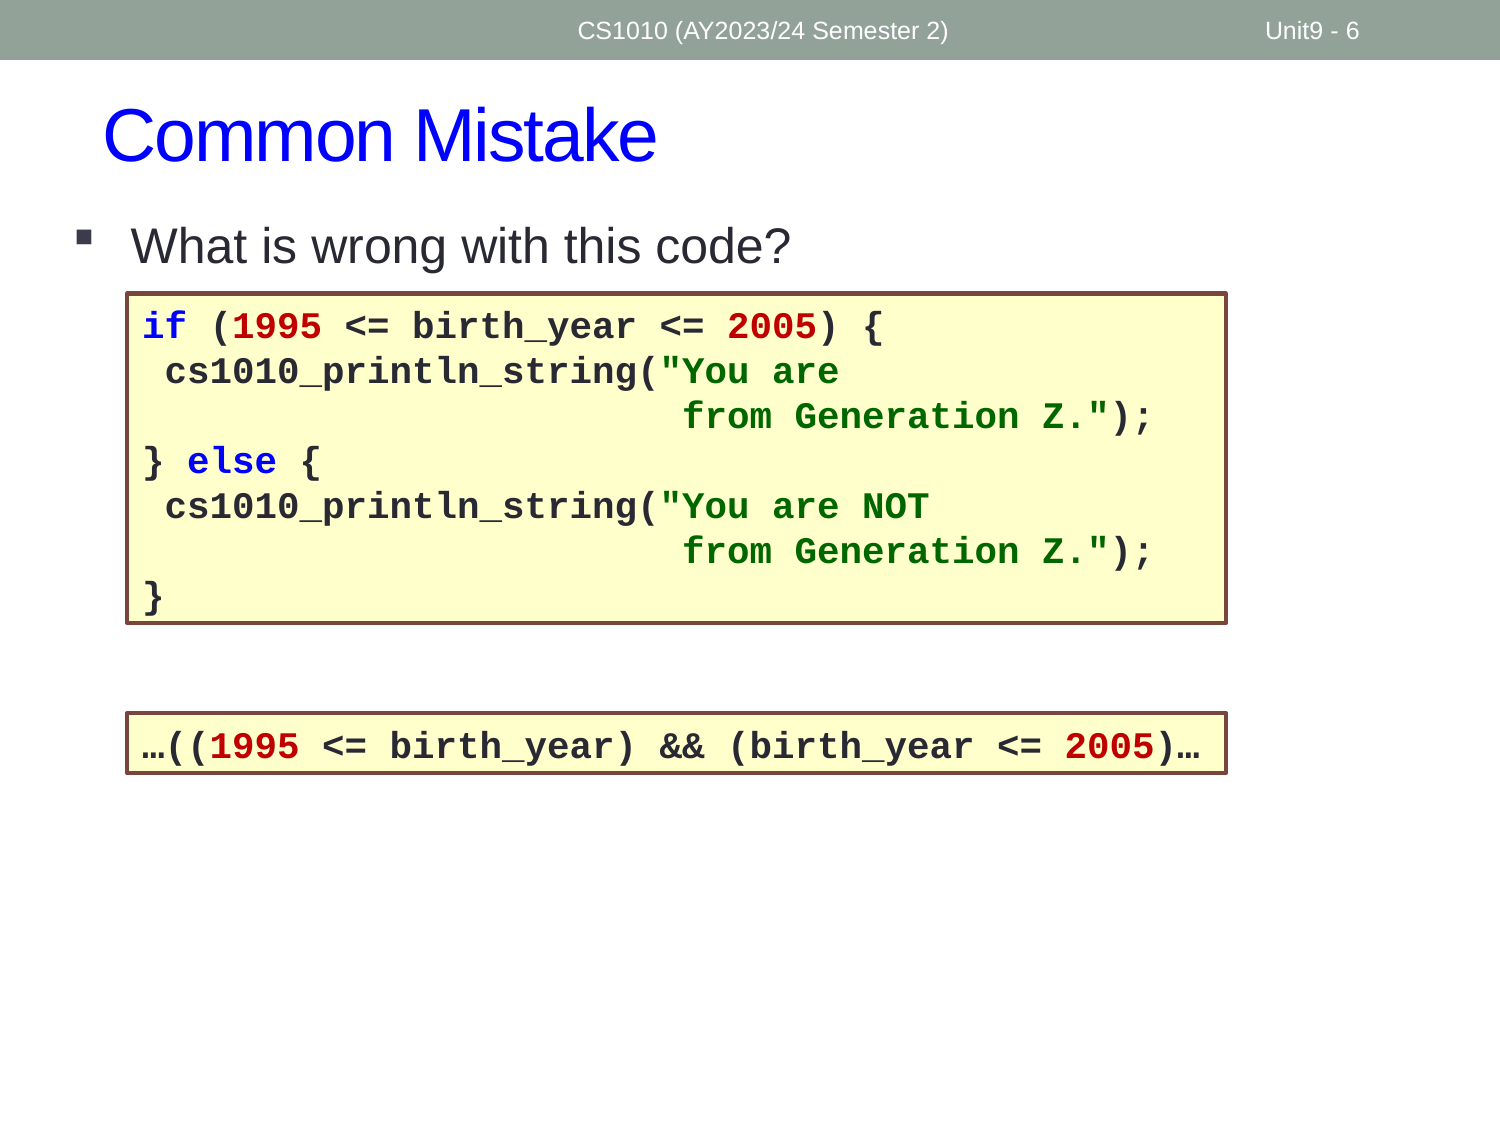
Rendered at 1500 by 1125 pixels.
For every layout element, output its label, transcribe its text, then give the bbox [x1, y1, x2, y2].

text_box [56, 675, 1277, 1002]
text_box if (1995 <= birth_year <= 2005) { cs1010_println_string("You are from Generation Z."); } else { cs1010_println_string("You are NOT from Generation Z."); } [125, 291, 1228, 625]
title Common Mistake [87, 62, 1463, 200]
text_box What is wrong with this code? The expression 1995 <= birth_year <= 2005 is equivalent to ((1995 <= birth_year) <= 2005) (1995 <= birth_year) gives 1 or 0 1 or 0 is always less than 2005! [57, 205, 1474, 1093]
footer CS1010 (AY2023/24 Semester 2) [562, 3, 1238, 57]
text_box …((1995 <= birth_year) && (birth_year <= 2005)… [125, 711, 1228, 775]
slide_number Unit9 - 6 [1250, 3, 1425, 57]
